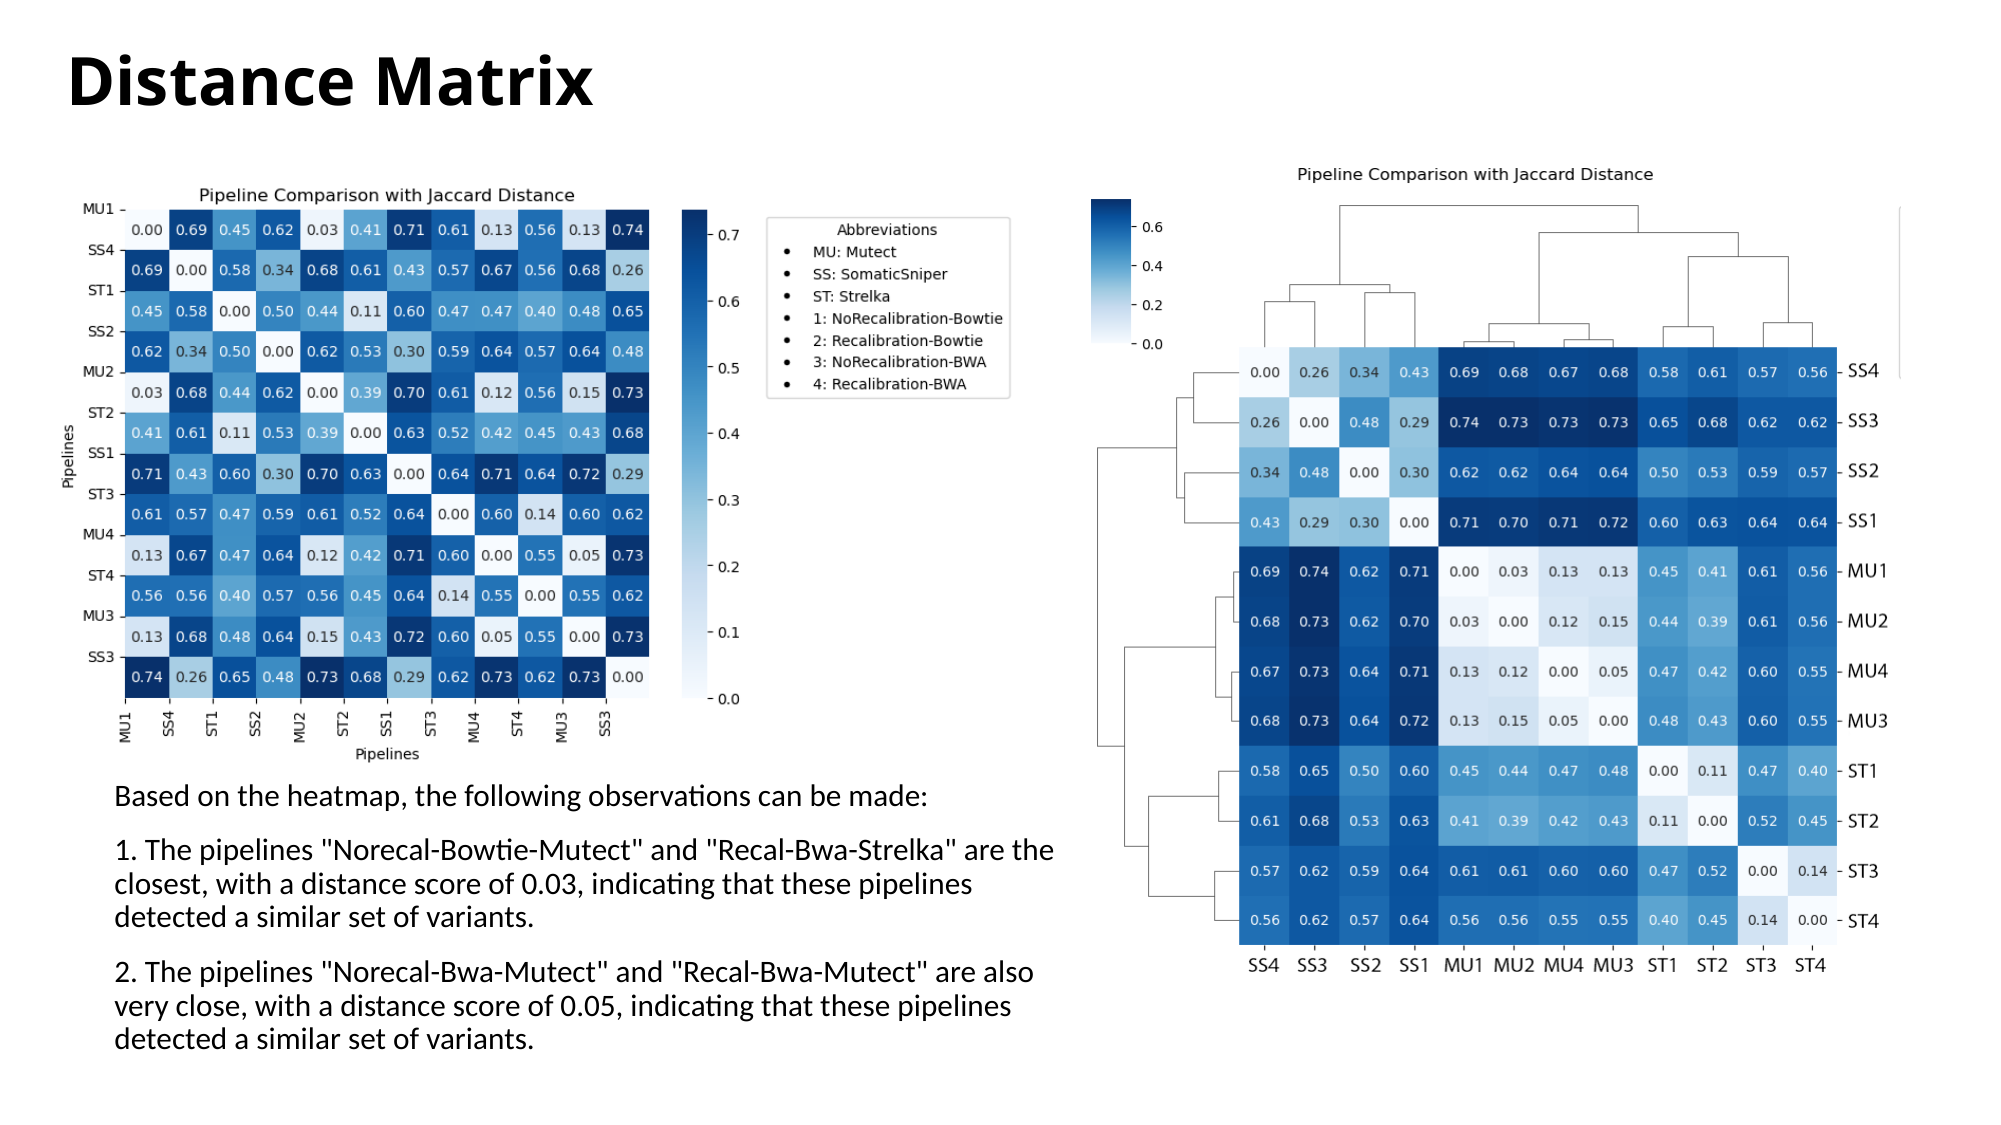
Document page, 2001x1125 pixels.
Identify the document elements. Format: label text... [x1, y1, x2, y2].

text_box Based on the heatmap, the following observations can be made: 1. The pipelines "Norecal-Bowtie-Mutect" and "Recal-Bwa-Strelka" are the closest, with a distance score of 0.03, indicating that these pipelines detected a similar set of variants. 2. The pipelines "Norecal-Bwa-Mutect" and "Recal-Bwa-Mutect" are also very close, with a distance score of 0.05, indicating that these pipelines detected a similar set of variants. [99, 771, 1081, 1085]
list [51, 178, 1020, 772]
title Distance Matrix [51, 40, 1777, 159]
picture [1080, 158, 1901, 995]
